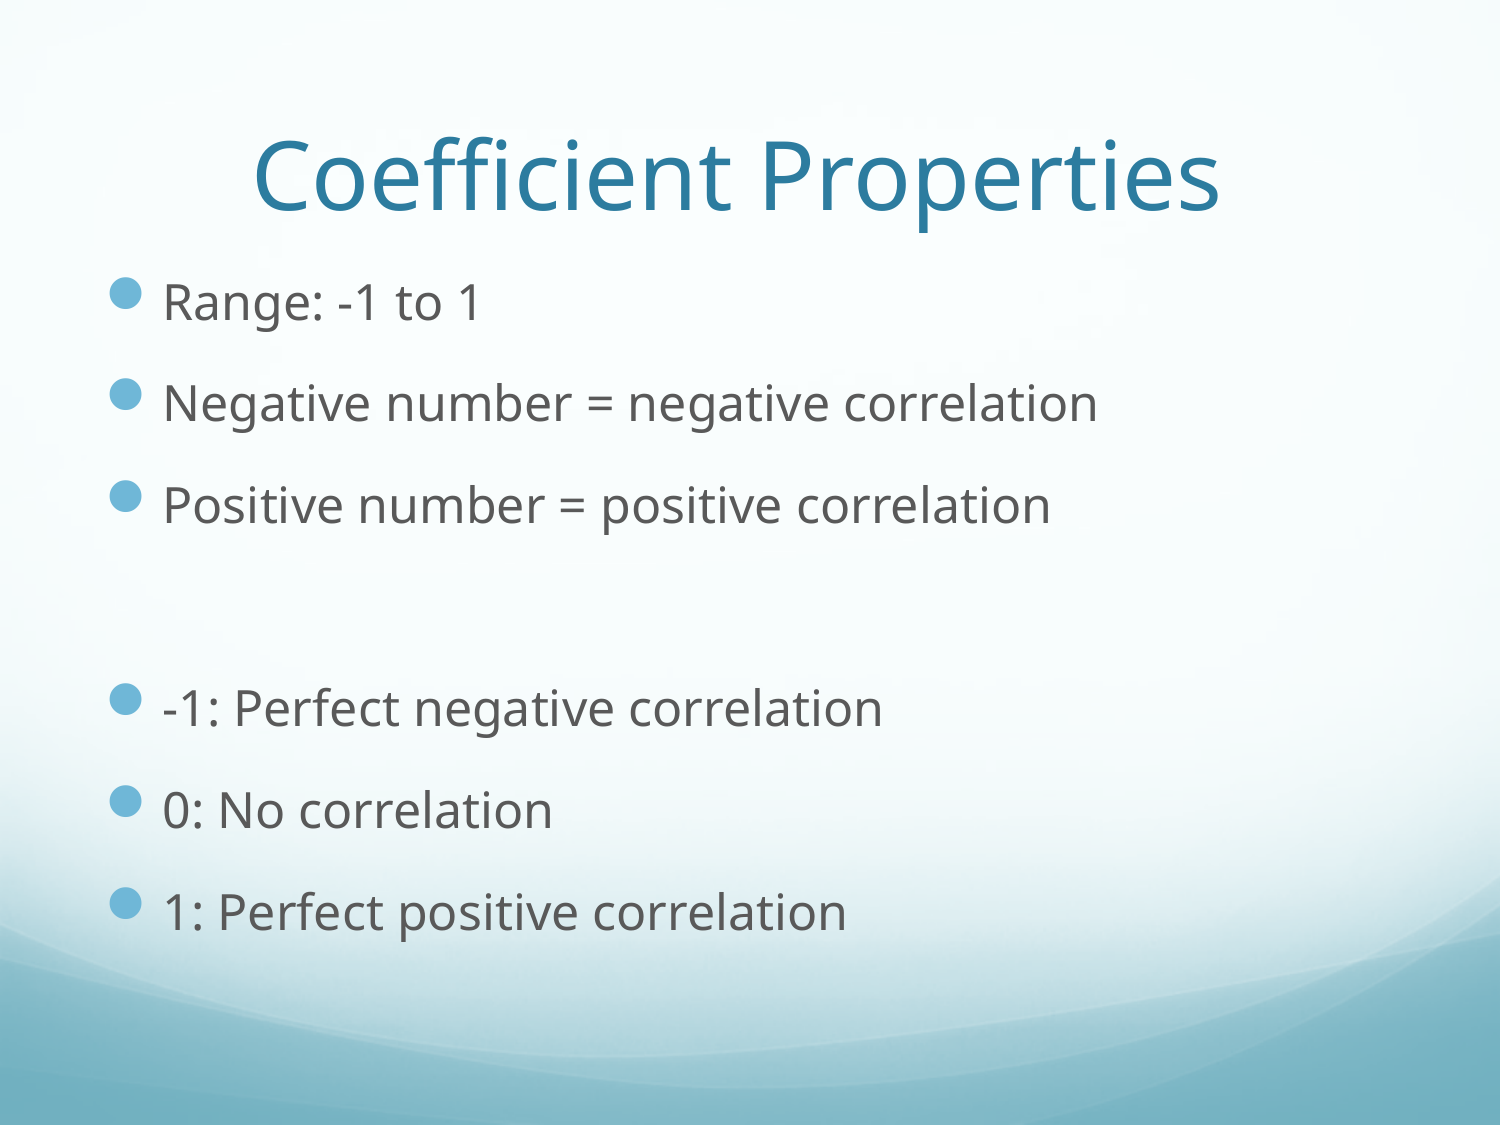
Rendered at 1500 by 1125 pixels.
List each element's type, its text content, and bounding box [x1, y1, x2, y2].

list Range: -1 to 1 Negative number = negative correlation Positive number = positive correlation -1: Perfect negative correlation 0: No correlation 1: Perfect positive correlation [90, 262, 1410, 975]
title Coefficient Properties [90, 17, 1410, 237]
